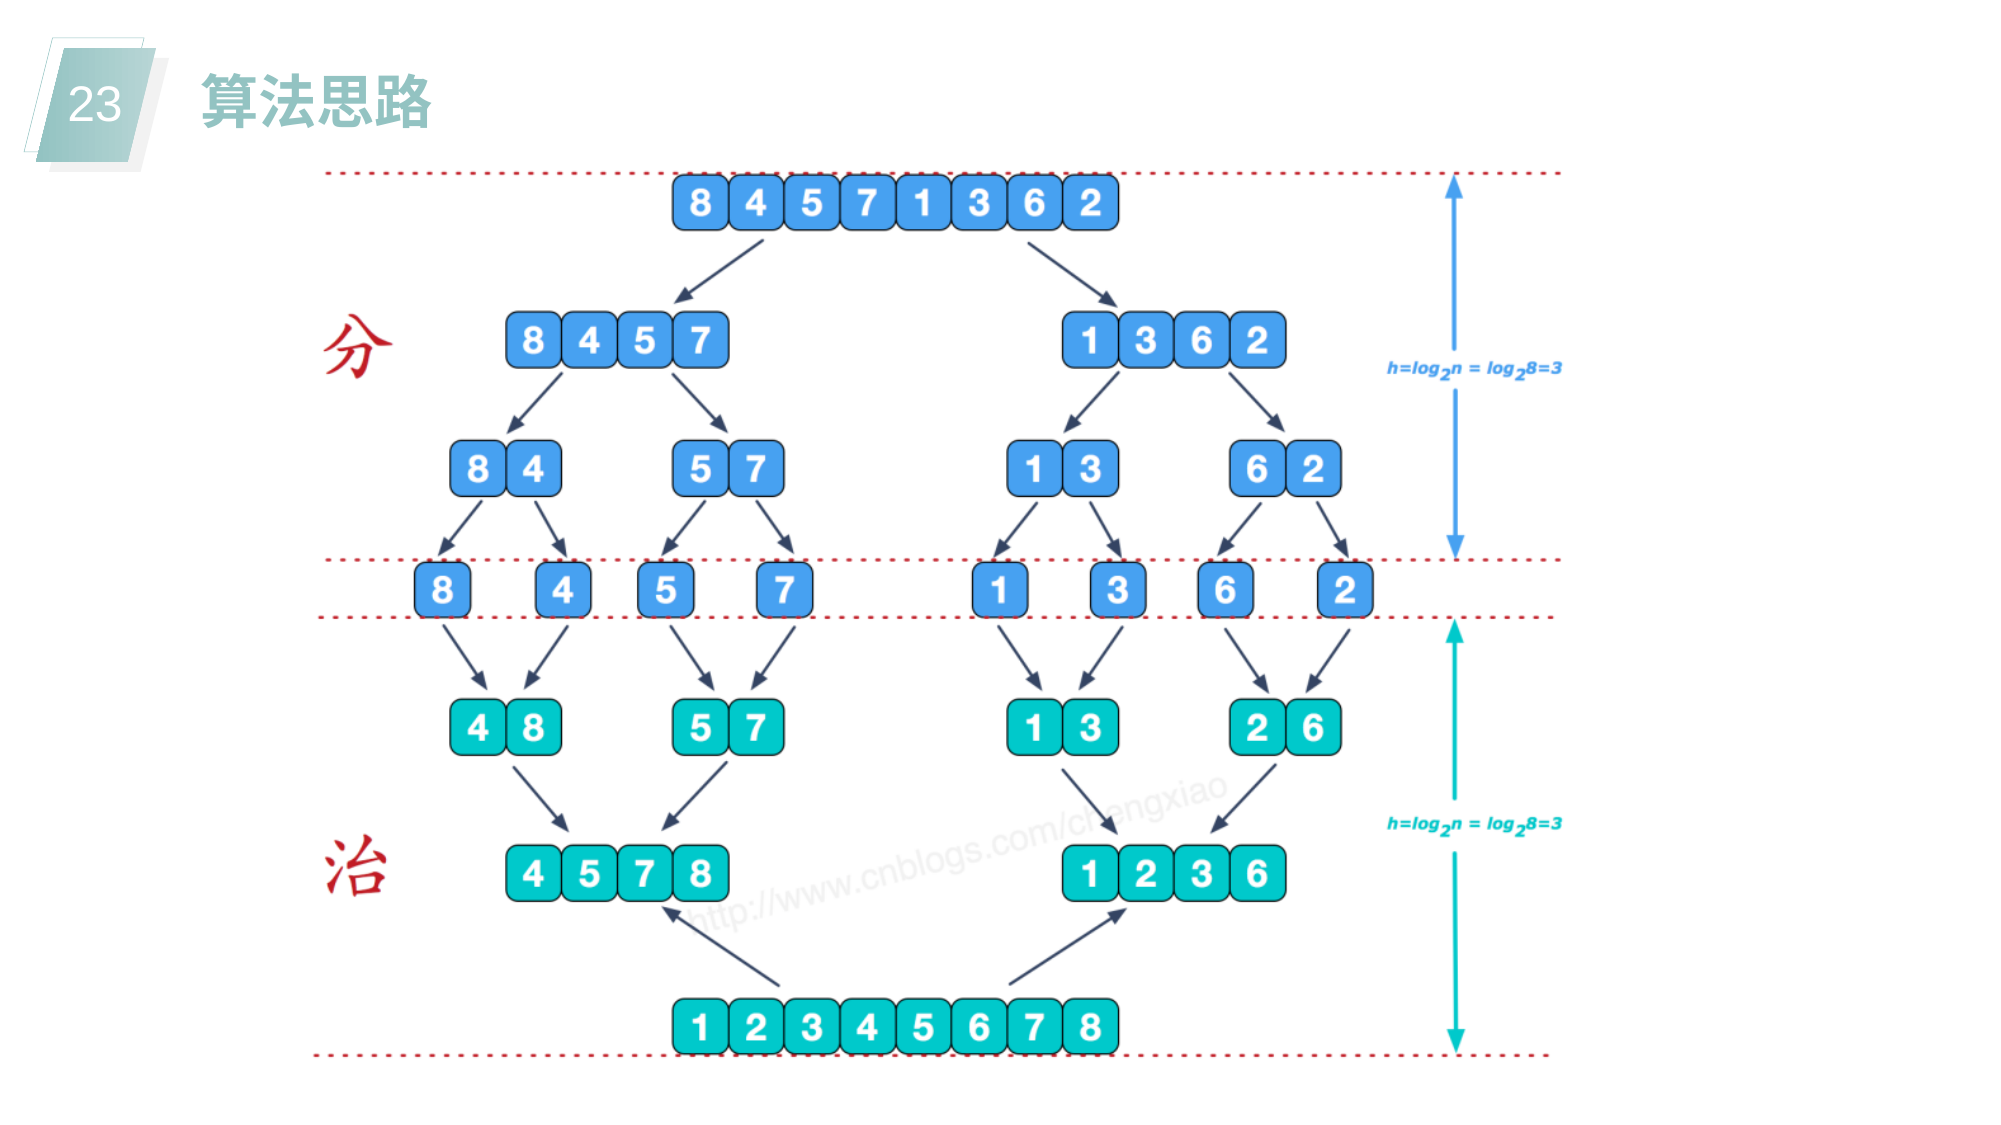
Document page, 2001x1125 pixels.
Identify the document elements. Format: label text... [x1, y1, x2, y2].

picture [282, 157, 1581, 1104]
text_box 算法思路 [185, 58, 611, 143]
